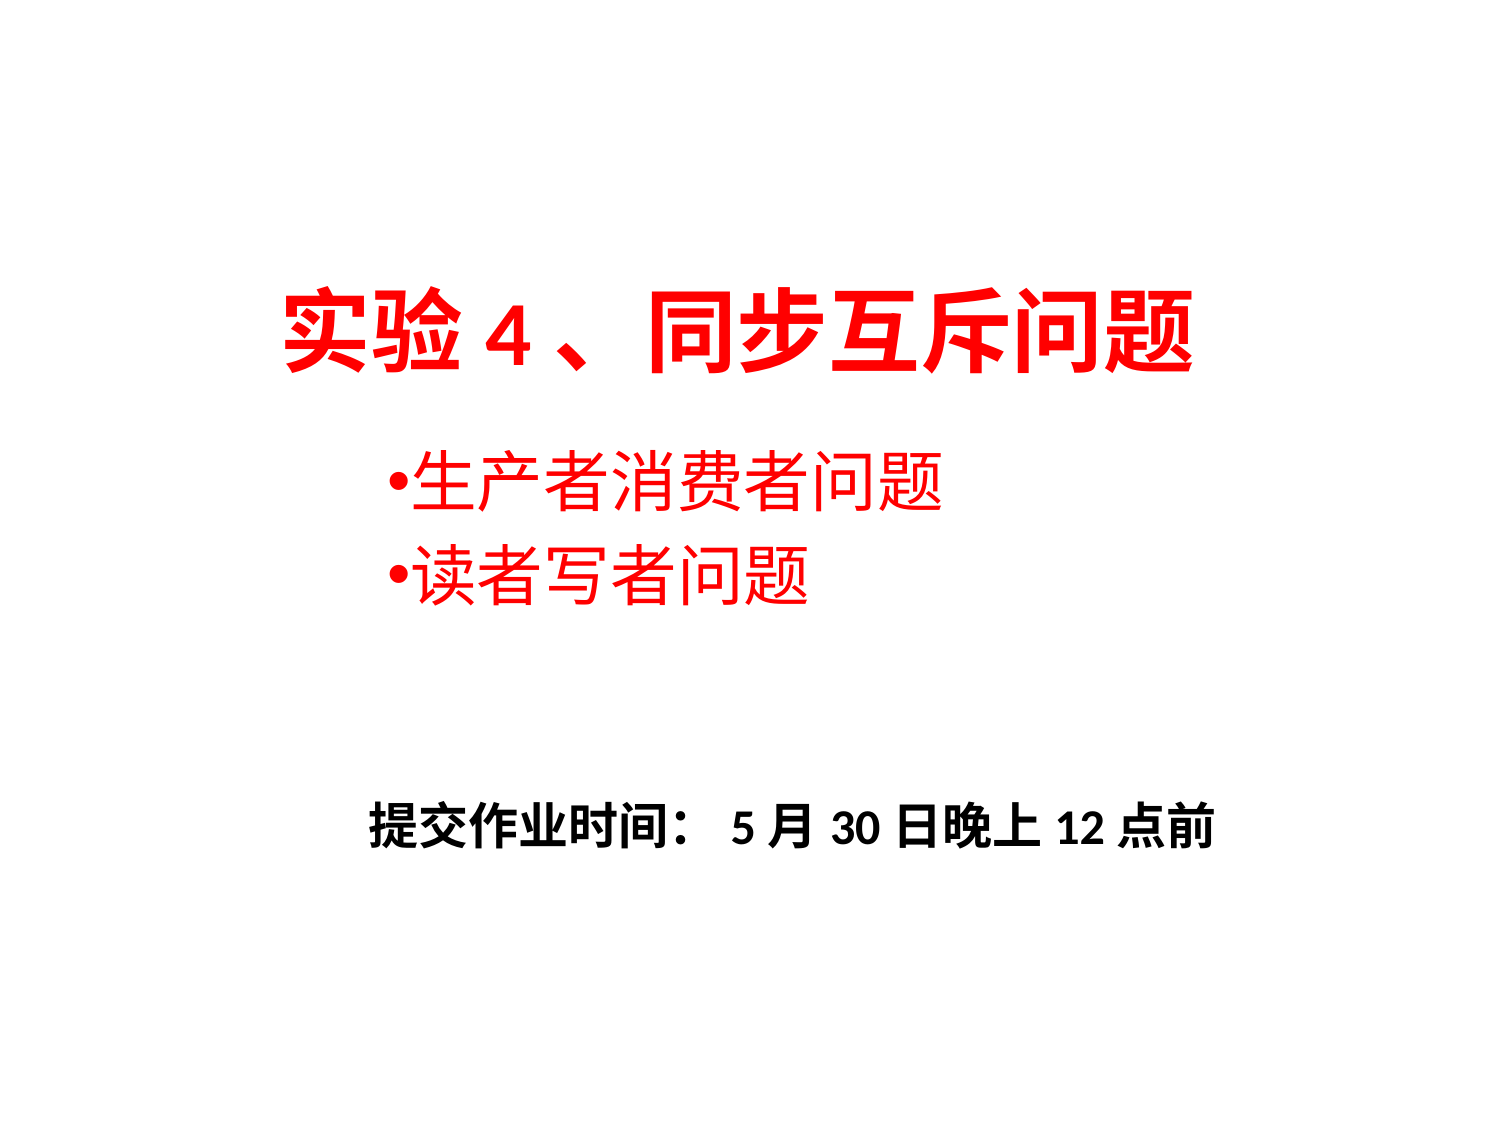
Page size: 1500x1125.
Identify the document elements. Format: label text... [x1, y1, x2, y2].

subtitle 生产者消费者问题 读者写者问题 [371, 432, 1240, 721]
text_box 提交作业时间：5月30日晚上12点前 [353, 786, 1294, 862]
title 实验4、同步互斥问题 [100, 208, 1376, 450]
